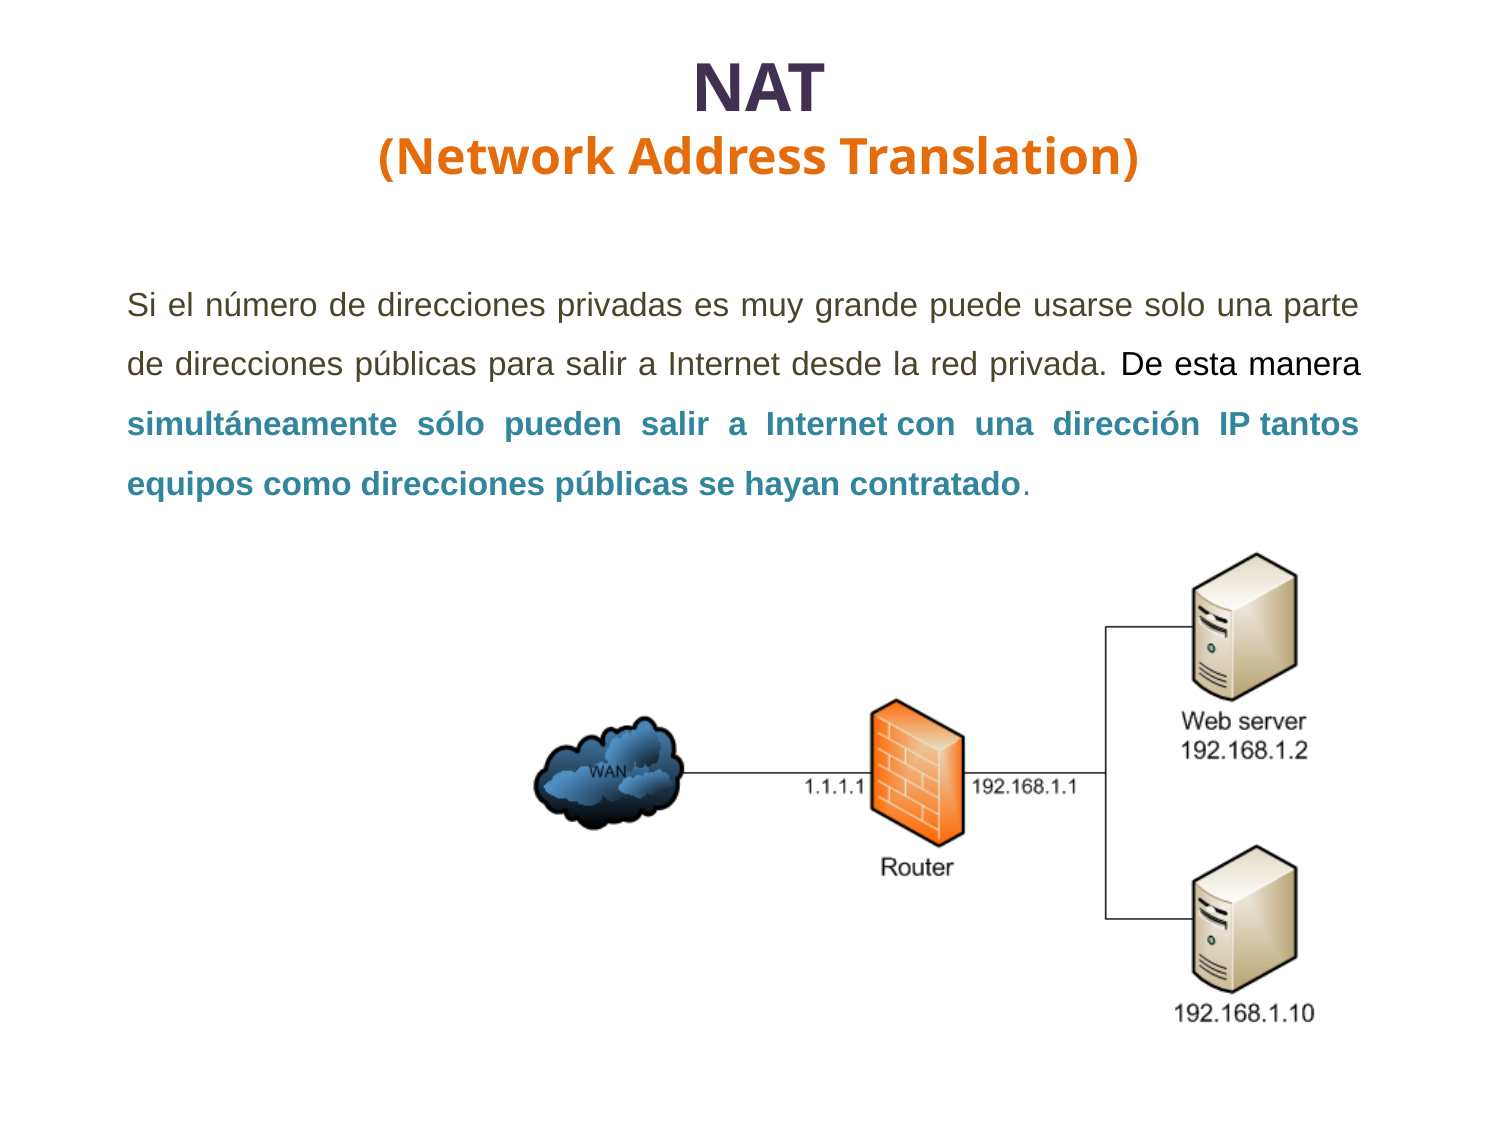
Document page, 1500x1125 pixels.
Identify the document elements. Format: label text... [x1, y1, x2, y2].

text_box Si el número de direcciones privadas es muy grande puede usarse solo una parte de direcciones públicas para salir a Internet desde la red privada. De esta manera simultáneamente sólo pueden salir a Internet con una dirección IP tantos equipos como direcciones públicas se hayan contratado. [112, 255, 1376, 510]
picture [525, 526, 1342, 1048]
text_box NAT (Network Address Translation) [23, 20, 1495, 209]
